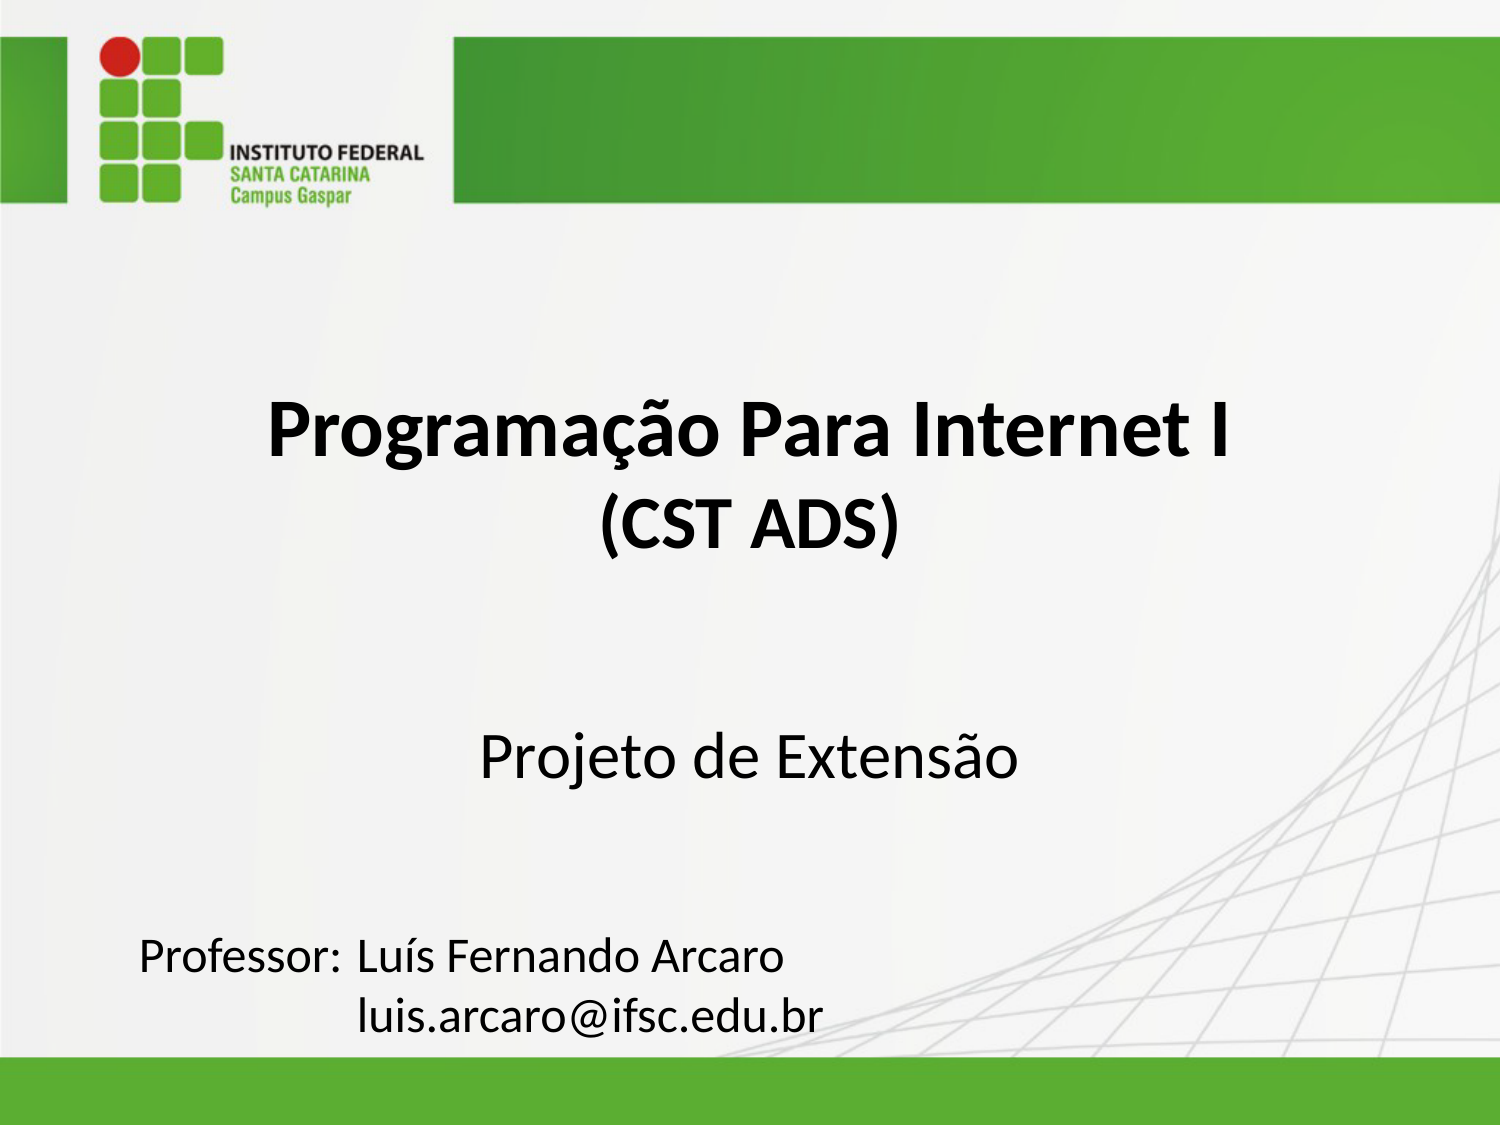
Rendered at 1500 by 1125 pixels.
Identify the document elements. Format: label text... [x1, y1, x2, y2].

picture [0, 0, 1500, 1125]
subtitle Projeto de Extensão [17, 645, 1483, 858]
text_box Luís Fernando Arcaro luis.arcaro@ifsc.edu.br [341, 915, 850, 1059]
title Programação Para Internet I (CST ADS) [17, 302, 1483, 634]
text_box Professor: [123, 916, 341, 988]
